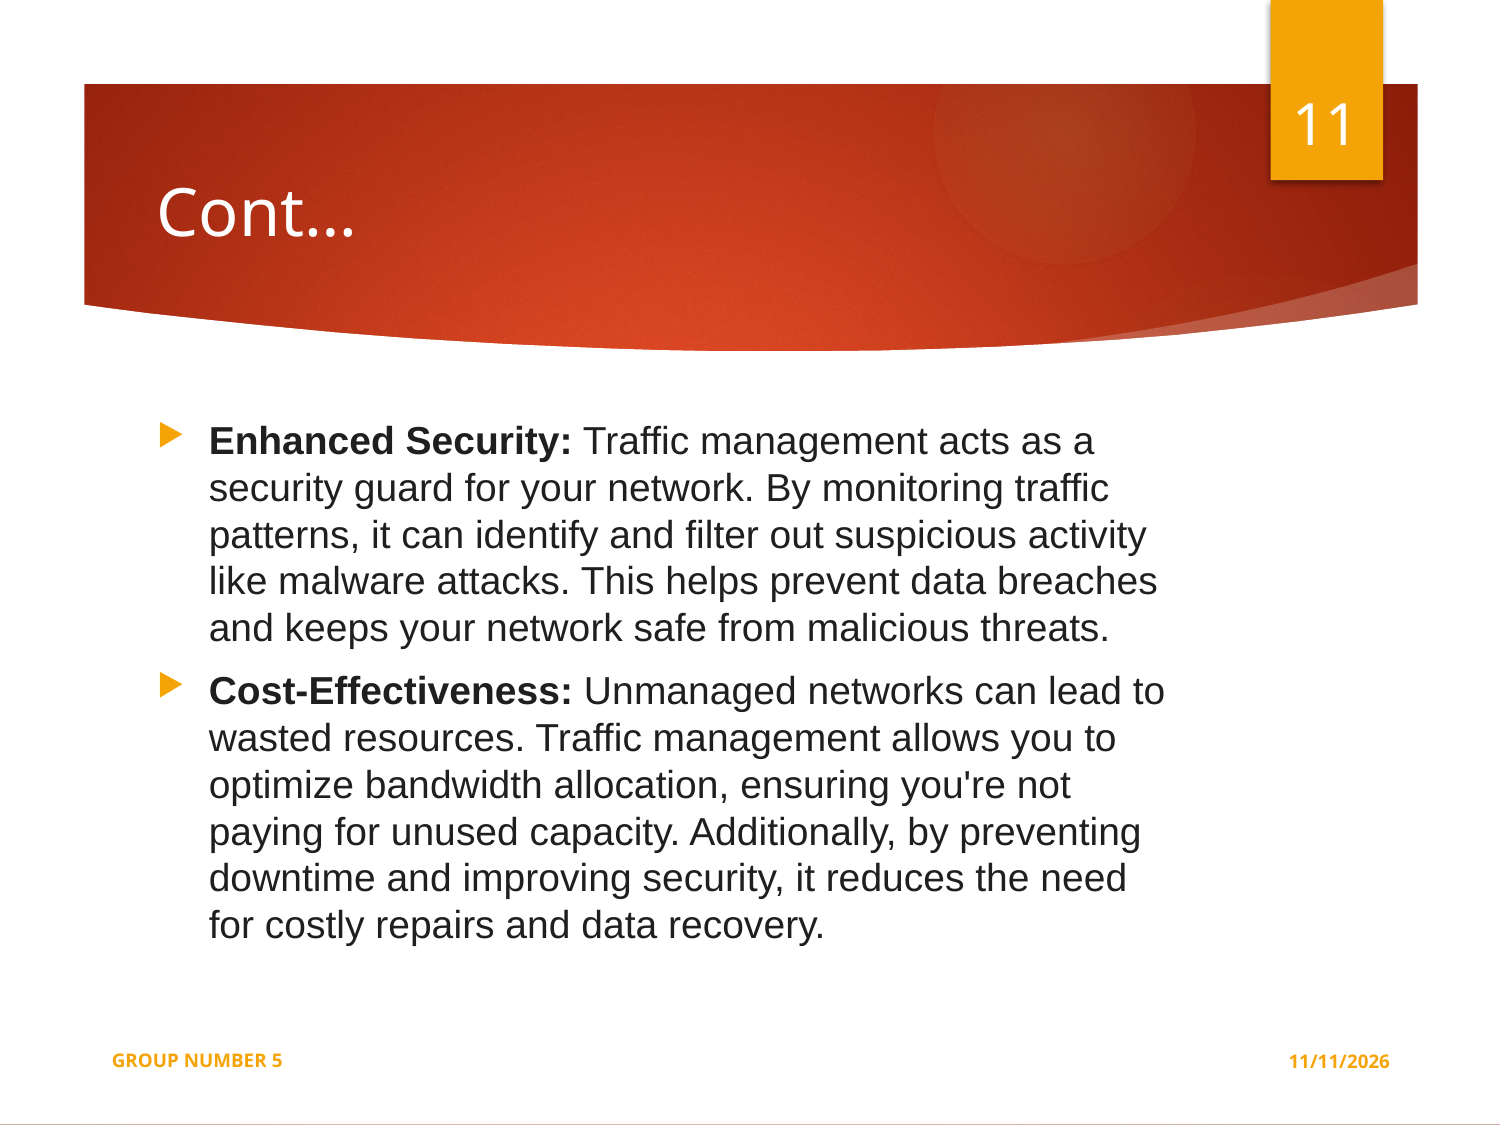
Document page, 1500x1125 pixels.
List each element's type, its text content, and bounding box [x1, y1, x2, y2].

footer GROUP NUMBER 5 [96, 1044, 731, 1082]
list Enhanced Security: Traffic management acts as a security guard for your network. By monitoring traffic patterns, it can identify and filter out suspicious activity like malware attacks. This helps prevent data breaches and keeps your network safe from malicious threats. Cost-Effectiveness: Unmanaged networks can lead to wasted resources. Traffic management allows you to optimize bandwidth allocation, ensuring you're not paying for unused capacity. Additionally, by preventing downtime and improving security, it reduces the need for costly repairs and data recovery. [142, 408, 1183, 988]
slide_number 11 [1273, 48, 1378, 175]
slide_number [1242, 1045, 1405, 1083]
title Cont… [141, 151, 1183, 269]
